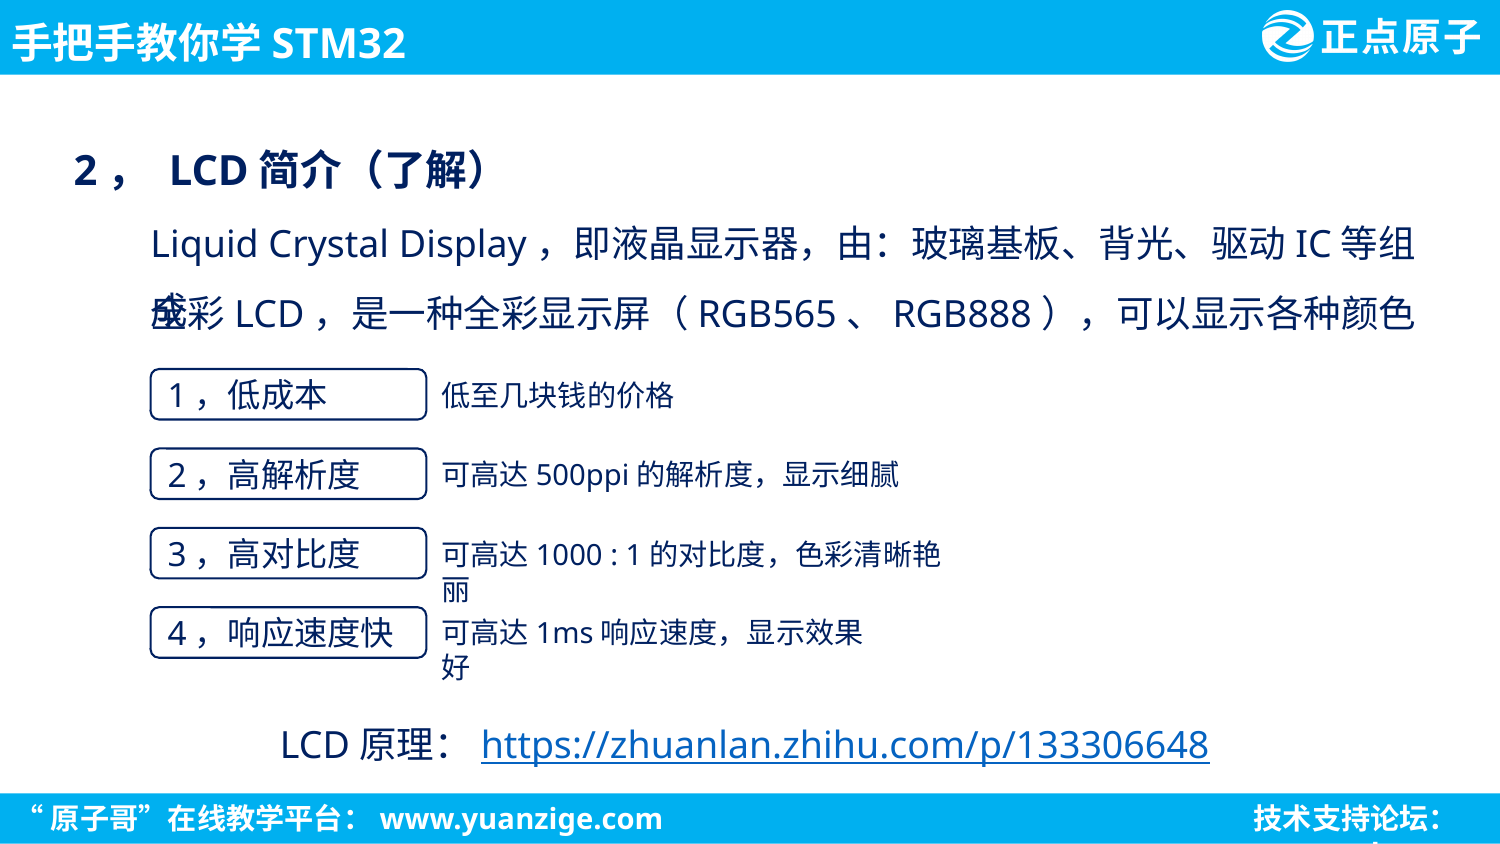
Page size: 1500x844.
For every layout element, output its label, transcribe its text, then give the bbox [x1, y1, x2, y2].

text_box “原子哥”在线教学平台：www.yuanzige.com [0, 793, 883, 843]
text_box Liquid Crystal Display，即液晶显示器，由：玻璃基板、背光、驱动IC等组成 [135, 190, 1442, 259]
picture [1391, 45, 1397, 53]
text_box 手把手教你学STM32 [0, 0, 967, 75]
text_box 1，低成本 [149, 367, 426, 421]
text_box [0, 792, 1500, 844]
text_box 可高达1000 : 1的对比度，色彩清晰艳丽 [426, 529, 985, 614]
picture [1431, 44, 1438, 52]
picture [1367, 18, 1396, 42]
text_box [0, 0, 1500, 76]
text_box 技术支持论坛：www.openedv.com [967, 793, 1480, 844]
picture [1445, 21, 1479, 54]
text_box 4，响应速度快 [149, 606, 426, 659]
text_box 可高达500ppi的解析度，显示细腻 [426, 449, 934, 499]
text_box 2，高解析度 [149, 447, 426, 501]
text_box 可高达1ms响应速度，显示效果好 [426, 606, 898, 692]
text_box 全彩LCD，是一种全彩显示屏（RGB565、RGB888），可以显示各种颜色 [135, 259, 1442, 343]
picture [1322, 21, 1357, 52]
text_box LCD原理：https://zhuanlan.zhihu.com/p/133306648 [265, 713, 1235, 780]
picture [1263, 27, 1307, 61]
picture [1364, 45, 1370, 53]
picture [1267, 11, 1313, 45]
picture [1404, 20, 1438, 54]
text_box 3，高对比度 [149, 526, 426, 580]
text_box 2， LCD简介（了解） [66, 114, 635, 198]
picture [1412, 44, 1418, 52]
text_box 低至几块钱的价格 [426, 369, 712, 420]
